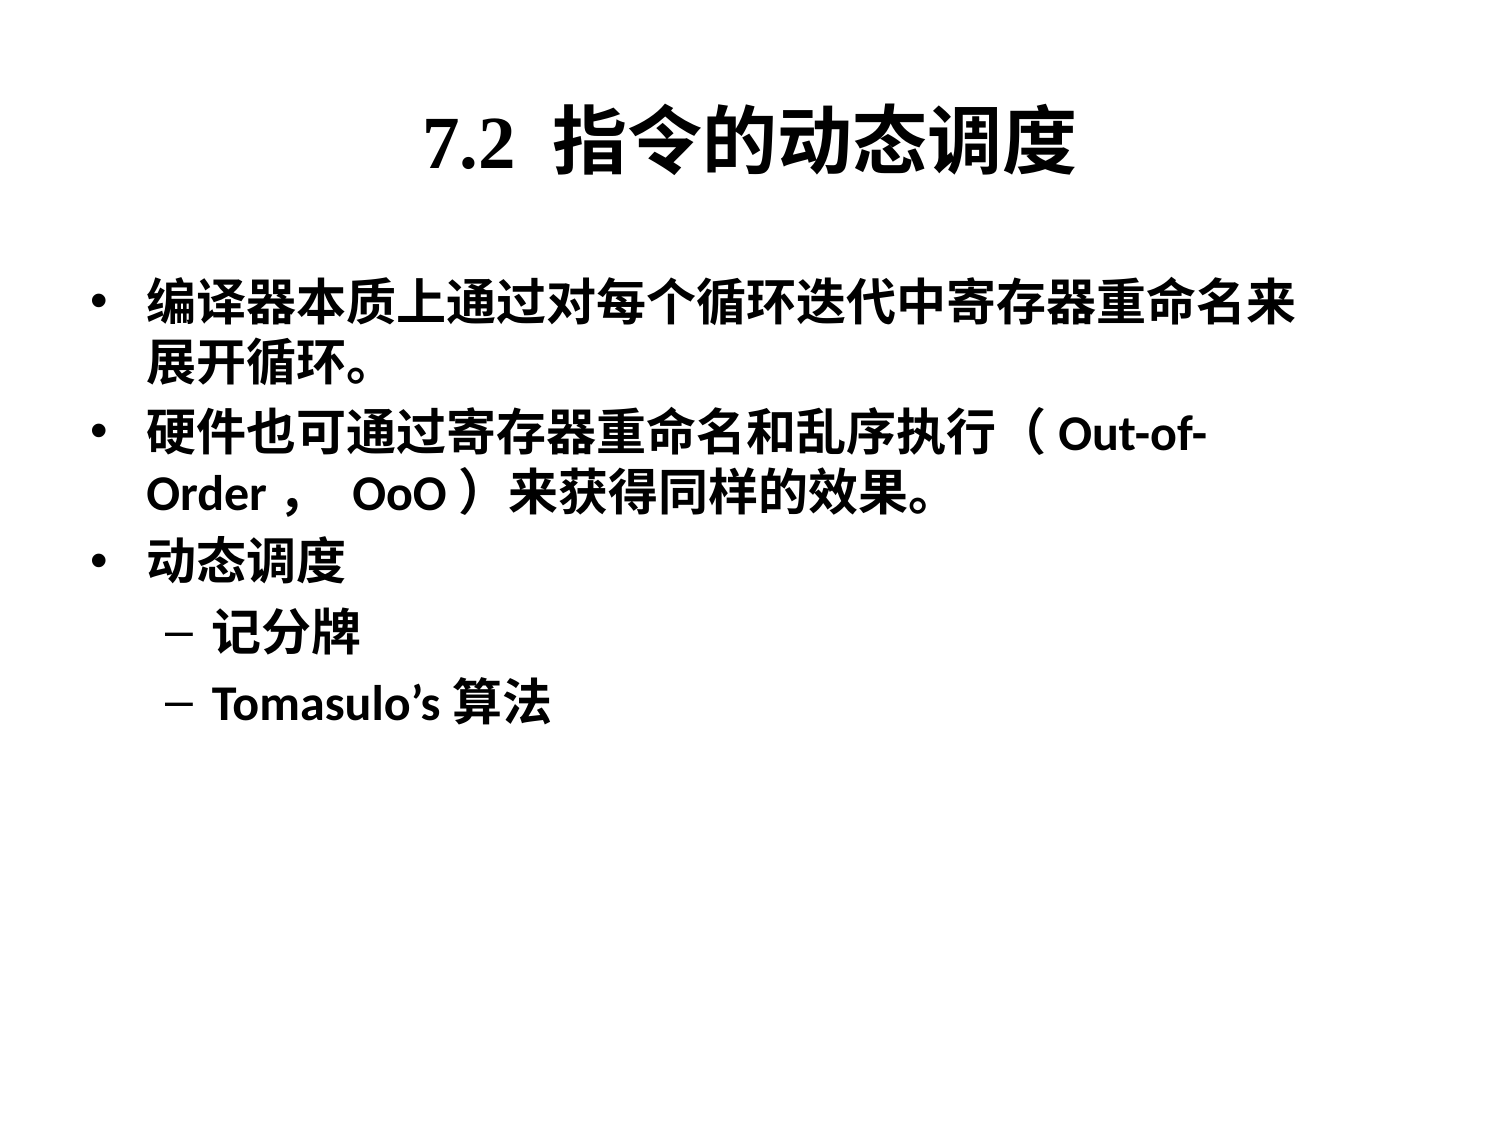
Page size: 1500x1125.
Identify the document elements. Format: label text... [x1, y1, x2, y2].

title 7.2 指令的动态调度 [75, 45, 1425, 233]
list 编译器本质上通过对每个循环迭代中寄存器重命名来展开循环。 硬件也可通过寄存器重命名和乱序执行（Out-of-Order， OoO）来获得同样的效果。 动态调度 记分牌 Tomasulo’s算法 [75, 262, 1341, 1005]
